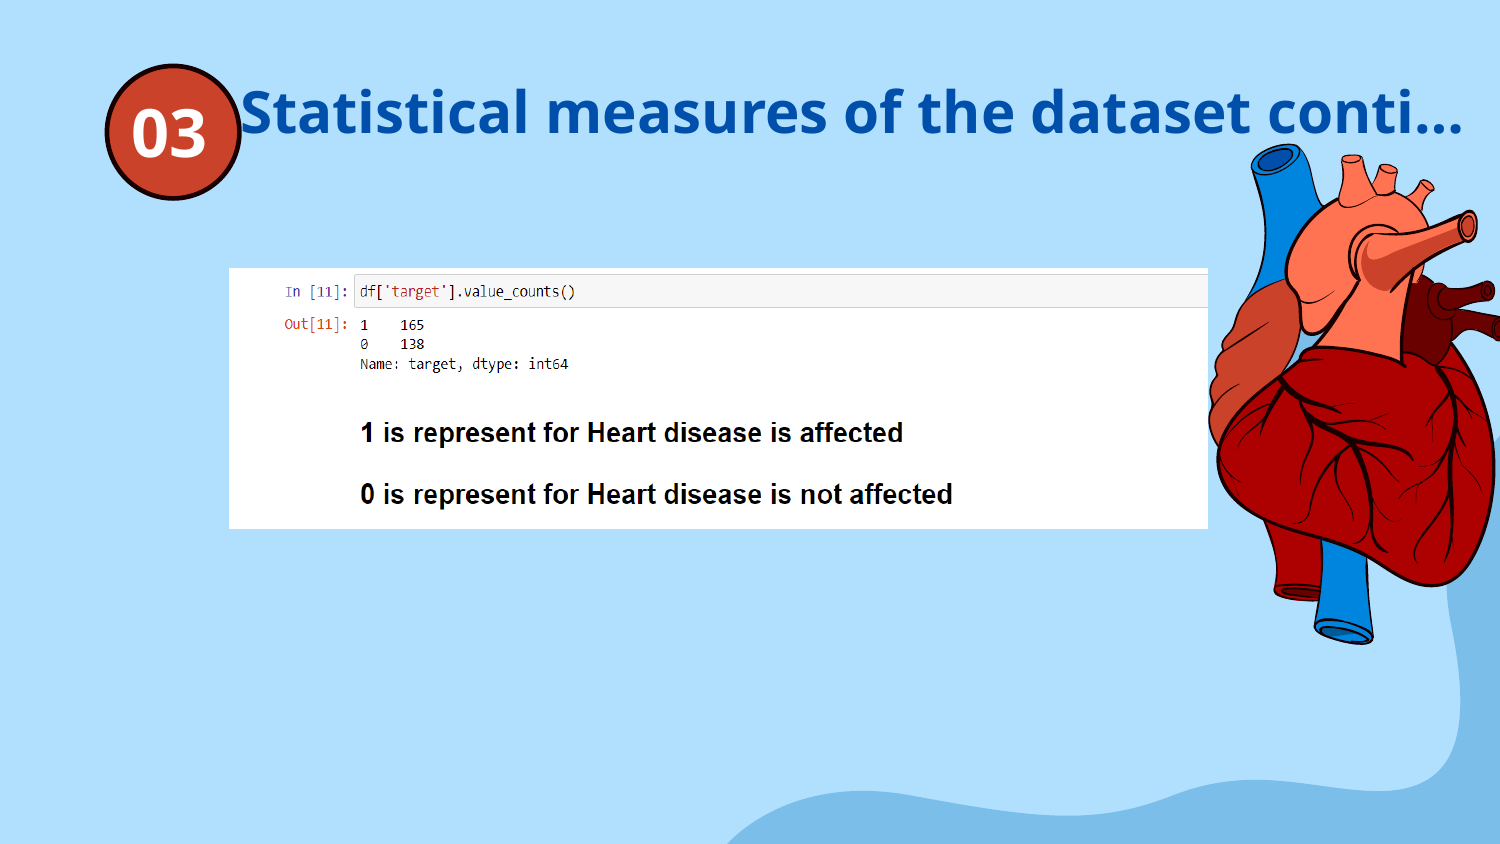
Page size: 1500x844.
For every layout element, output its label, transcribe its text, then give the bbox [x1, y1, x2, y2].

title Statistical measures of the dataset conti… [220, 60, 1485, 158]
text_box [1207, 143, 1500, 646]
text_box 03 [106, 89, 233, 176]
text_box [233, 103, 240, 161]
text_box [123, 176, 223, 199]
picture [228, 268, 1208, 529]
text_box [122, 65, 224, 89]
